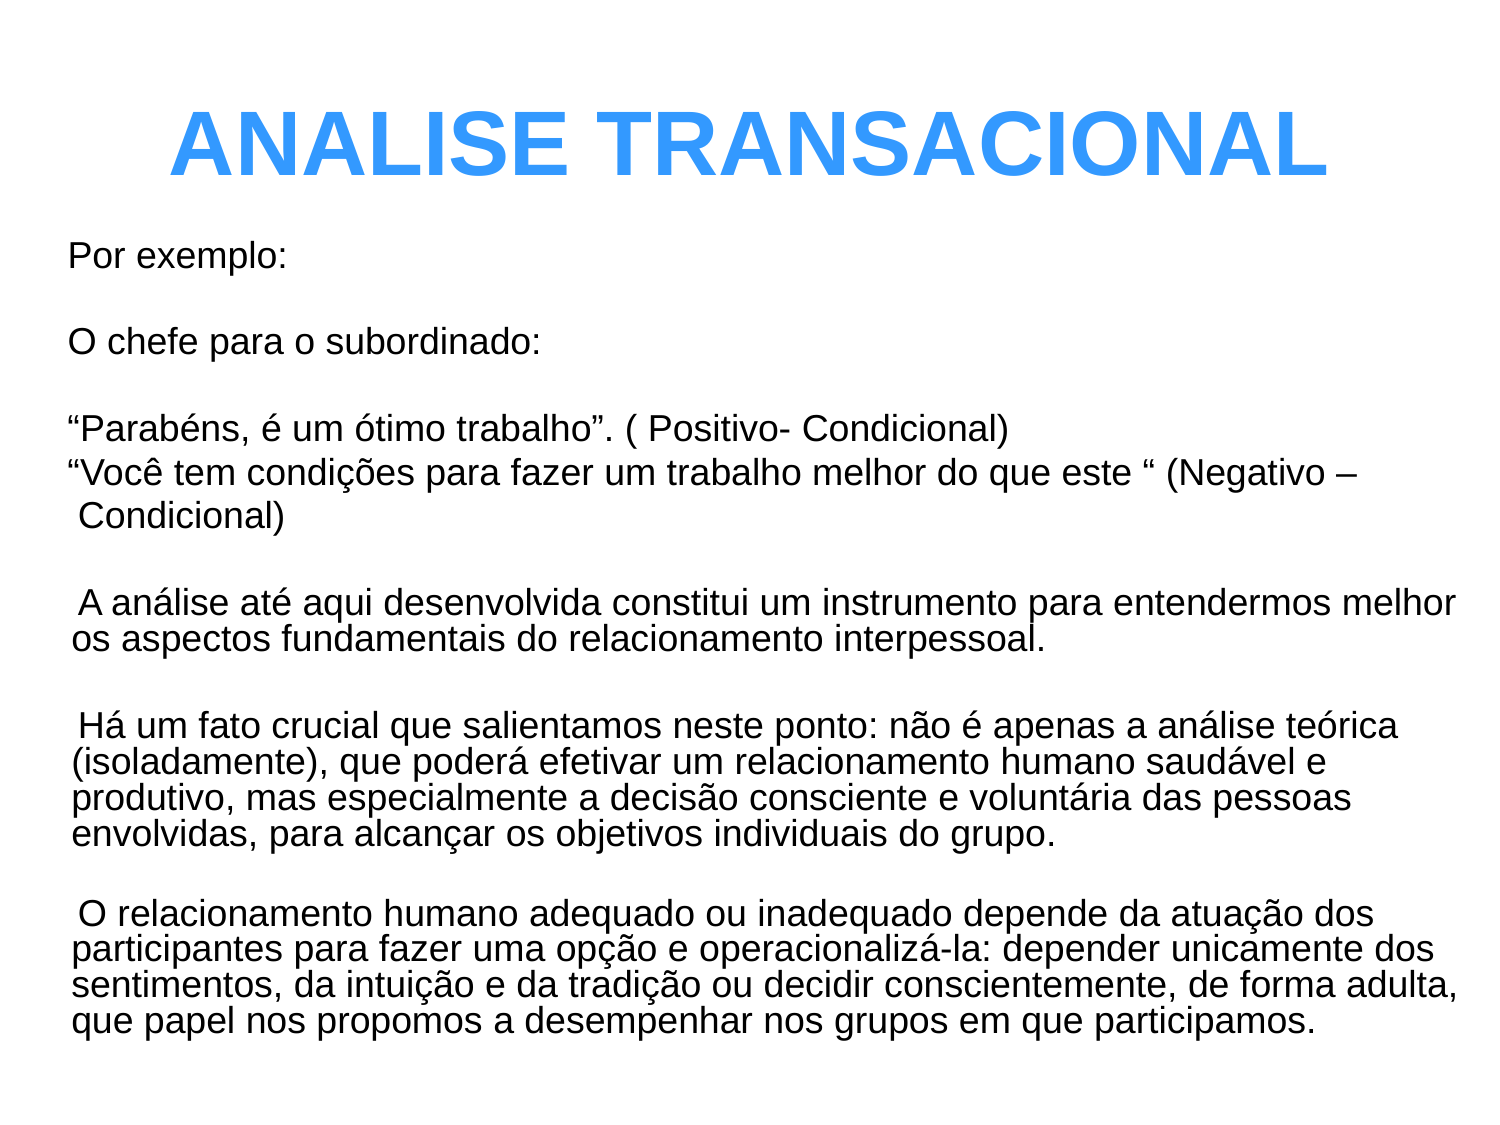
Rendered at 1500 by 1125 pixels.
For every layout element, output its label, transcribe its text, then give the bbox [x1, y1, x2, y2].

list Por exemplo: O chefe para o subordinado: “Parabéns, é um ótimo trabalho”. ( Positivo- Condicional) “Você tem condições para fazer um trabalho melhor do que este “ (Negativo – Condicional) A análise até aqui desenvolvida constitui um instrumento para entendermos melhor os aspectos fundamentais do relacionamento interpessoal. Há um fato crucial que salientamos neste ponto: não é apenas a análise teórica (isoladamente), que poderá efetivar um relacionamento humano saudável e produtivo, mas especialmente a decisão consciente e voluntária das pessoas envolvidas, para alcançar os objetivos individuais do grupo. O relacionamento humano adequado ou inadequado depende da atuação dos participantes para fazer uma opção e operacionalizá-la: depender unicamente dos sentimentos, da intuição e da tradição ou decidir conscientemente, de forma adulta, que papel nos propomos a desempenhar nos grupos em que participamos. [0, 231, 1483, 1059]
title ANALISE TRANSACIONAL [75, 45, 1425, 231]
